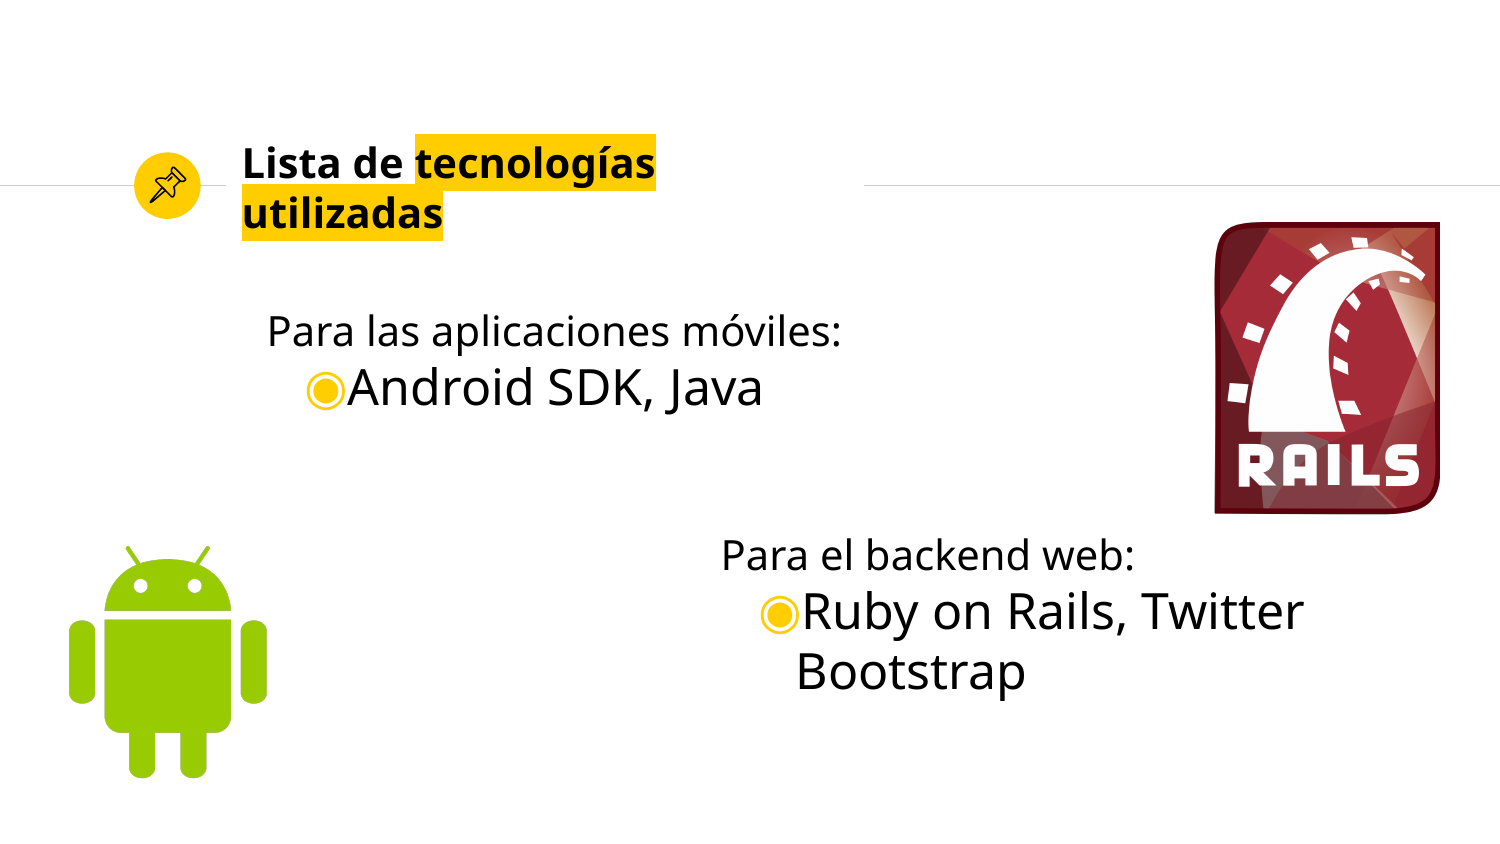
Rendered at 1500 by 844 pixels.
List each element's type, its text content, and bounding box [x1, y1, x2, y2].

picture [49, 542, 287, 780]
list Para las aplicaciones móviles: Android SDK, Java [251, 290, 1208, 476]
list Para el backend web: Ruby on Rails, Twitter Bootstrap [705, 514, 1440, 729]
title Lista de tecnologías utilizadas [226, 151, 863, 223]
picture [1213, 222, 1440, 515]
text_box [150, 166, 186, 203]
